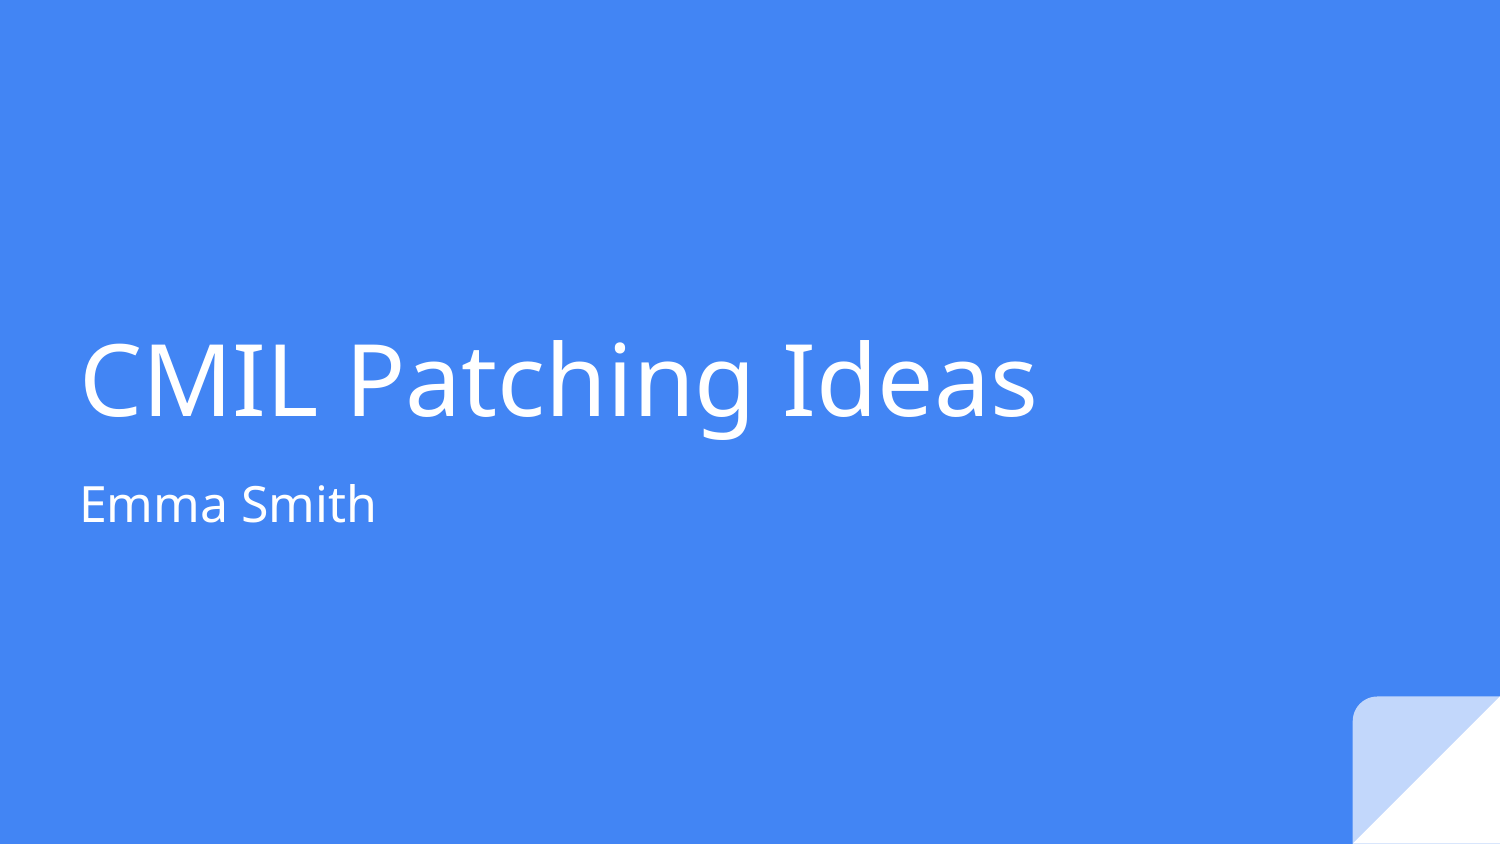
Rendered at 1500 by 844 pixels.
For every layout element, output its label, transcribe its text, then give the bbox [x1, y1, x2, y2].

subtitle Emma Smith [64, 457, 1413, 529]
title CMIL Patching Ideas [64, 298, 1413, 452]
